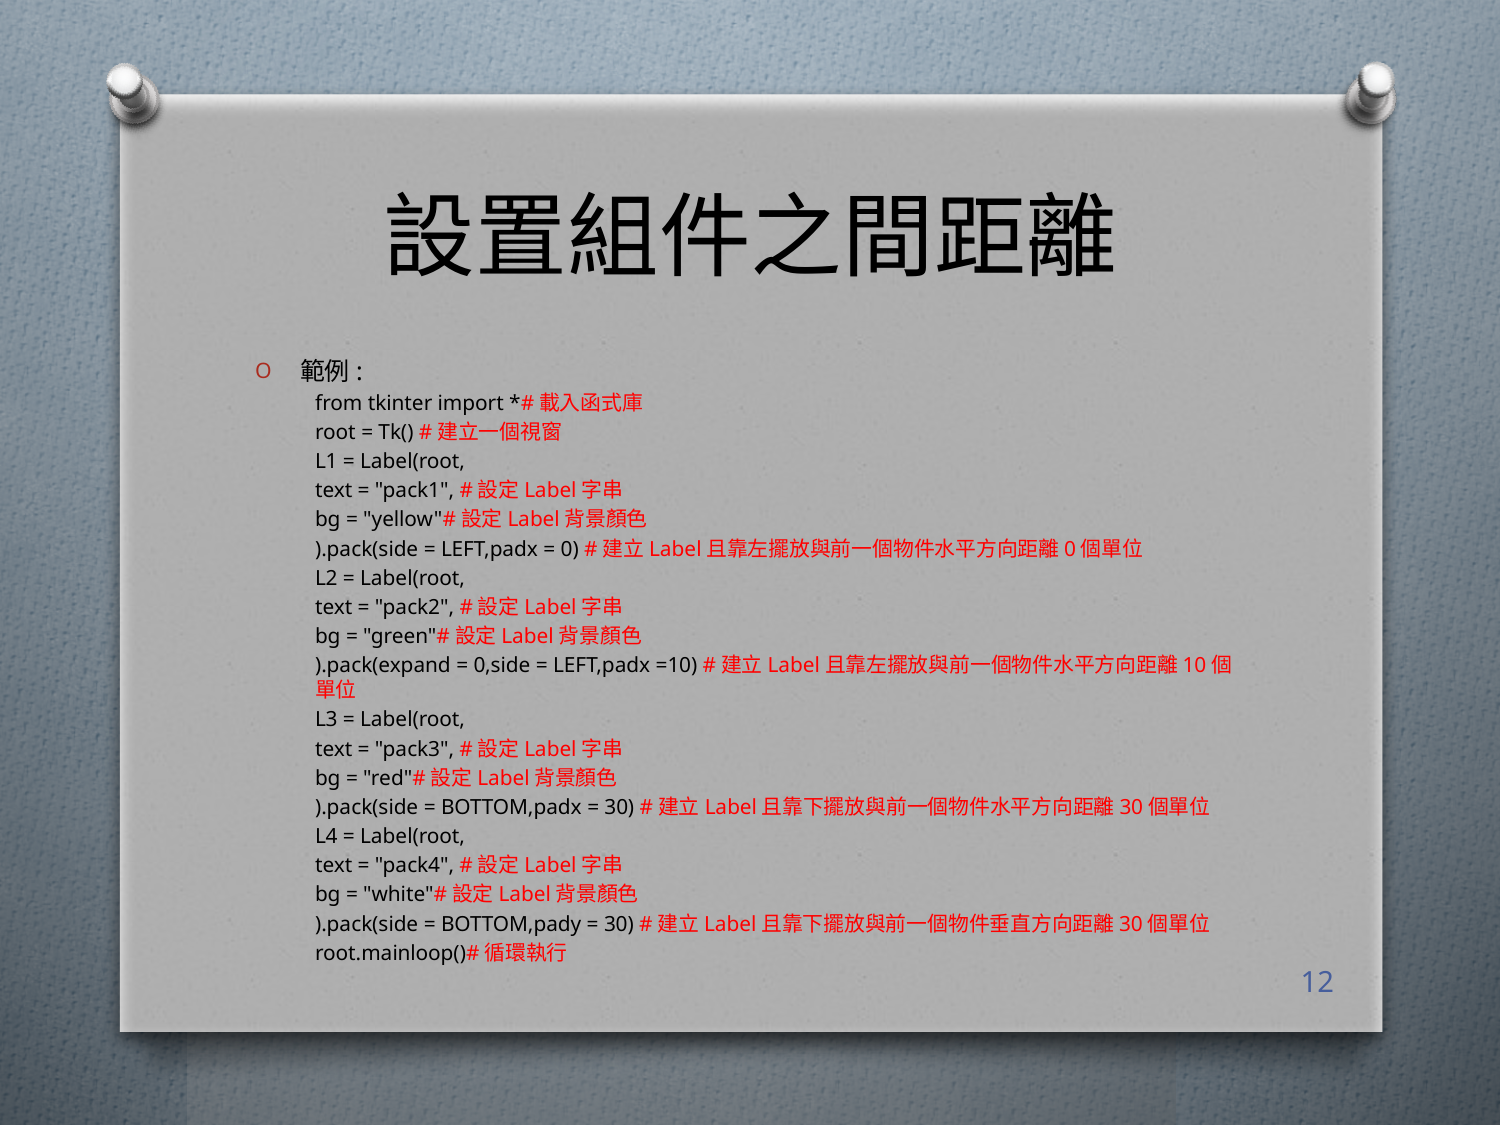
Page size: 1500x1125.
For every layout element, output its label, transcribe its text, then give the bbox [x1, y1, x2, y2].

title 設置組件之間距離 [179, 134, 1323, 332]
picture [1317, 35, 1439, 156]
picture [75, 29, 198, 153]
list 範例: from tkinter import *#載入函式庫 root = Tk() #建立一個視窗 L1 = Label(root, text = "pack1", #設定Label字串 bg = "yellow"#設定Label背景顏色 ).pack(side = LEFT,padx = 0) #建立Label且靠左擺放與前一個物件水平方向距離0個單位 L2 = Label(root, text = "pack2", #設定Label字串 bg = "green"#設定Label背景顏色 ).pack(expand = 0,side = LEFT,padx =10) #建立Label且靠左擺放與前一個物件水平方向距離10個單位 L3 = Label(root, text = "pack3", #設定Label字串 bg = "red"#設定Label背景顏色 ).pack(side = BOTTOM,padx = 30) #建立Label且靠下擺放與前一個物件水平方向距離30個單位 L4 = Label(root, text = "pack4", #設定Label字串 bg = "white"#設定Label背景顏色 ).pack(side = BOTTOM,pady = 30) #建立Label且靠下擺放與前一個物件垂直方向距離30個單位 root.mainloop()#循環執行 [240, 347, 1257, 1125]
slide_number 12 [1258, 952, 1350, 1013]
